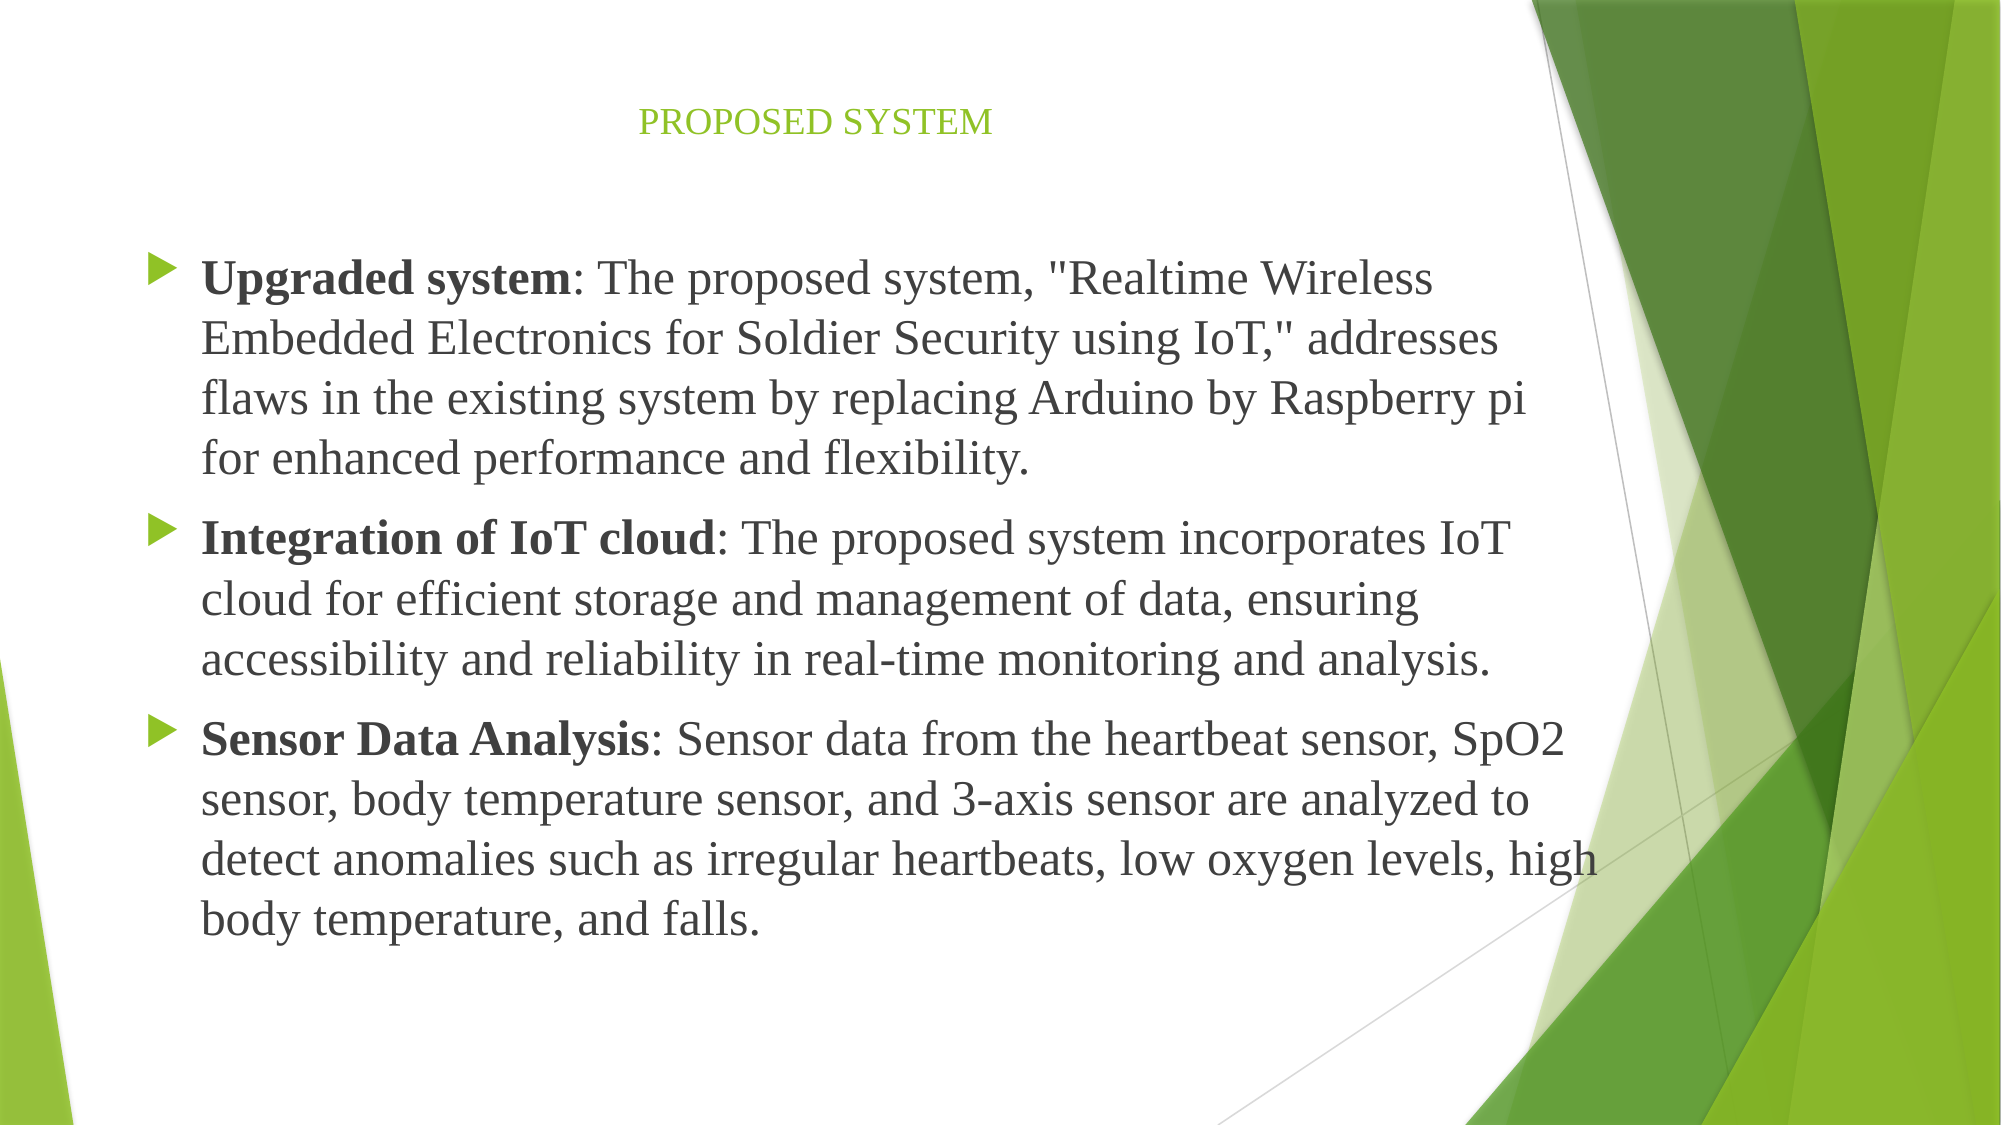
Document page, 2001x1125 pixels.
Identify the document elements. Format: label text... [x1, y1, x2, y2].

title PROPOSED SYSTEM [107, 53, 1518, 187]
list Upgraded system: The proposed system, "Realtime Wireless Embedded Electronics for Soldier Security using IoT," addresses flaws in the existing system by replacing Arduino by Raspberry pi for enhanced performance and flexibility. Integration of IoT cloud: The proposed system incorporates IoT cloud for efficient storage and management of data, ensuring accessibility and reliability in real-time monitoring and analysis. Sensor Data Analysis: Sensor data from the heartbeat sensor, SpO2 sensor, body temperature sensor, and 3-axis sensor are analyzed to detect anomalies such as irregular heartbeats, low oxygen levels, high body temperature, and falls. [129, 236, 1623, 997]
